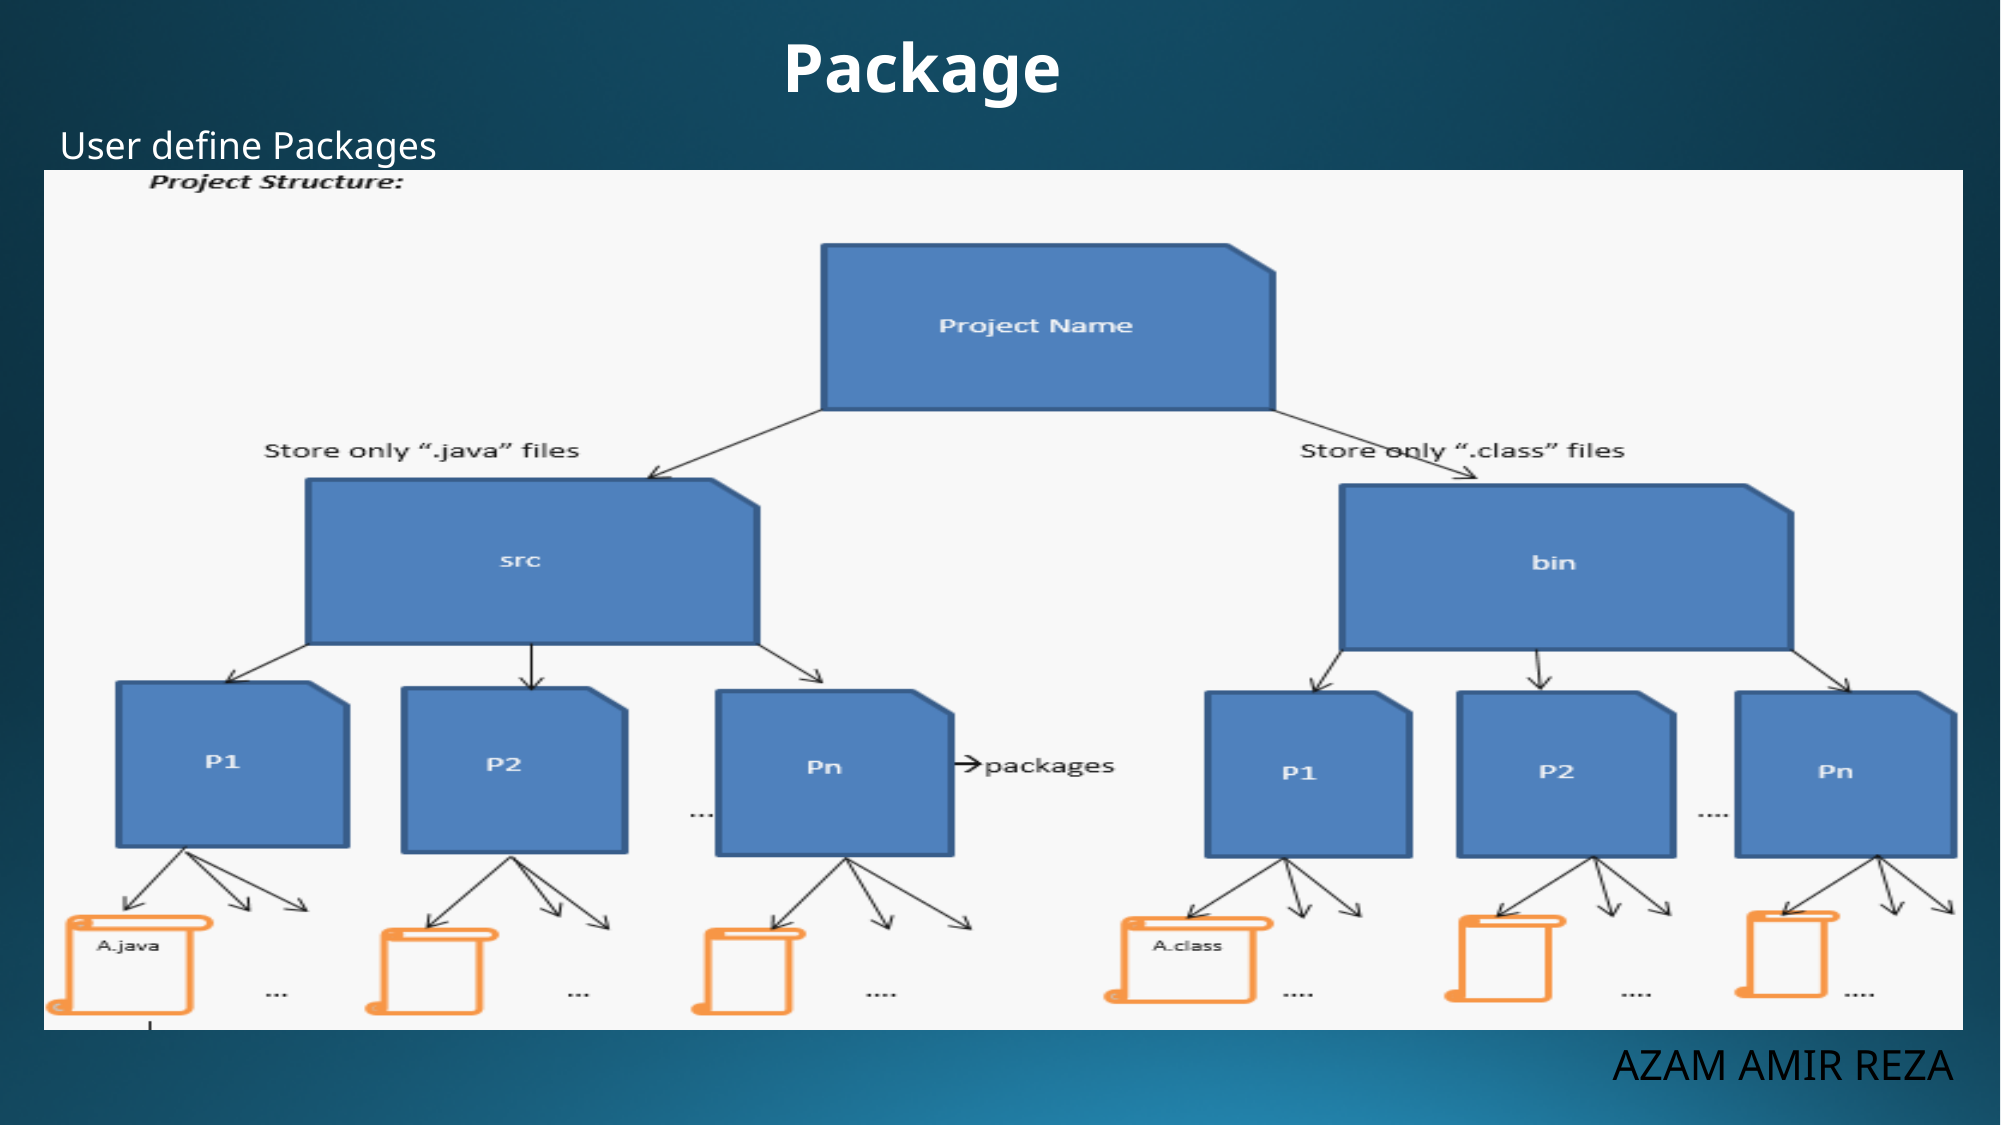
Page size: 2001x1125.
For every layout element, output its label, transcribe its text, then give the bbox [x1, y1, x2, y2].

text_box Package [767, 18, 1077, 114]
text_box User define Packages [44, 114, 1977, 850]
footer AZAM AMIR REZA [1589, 1033, 1977, 1094]
picture [0, 0, 2001, 1125]
